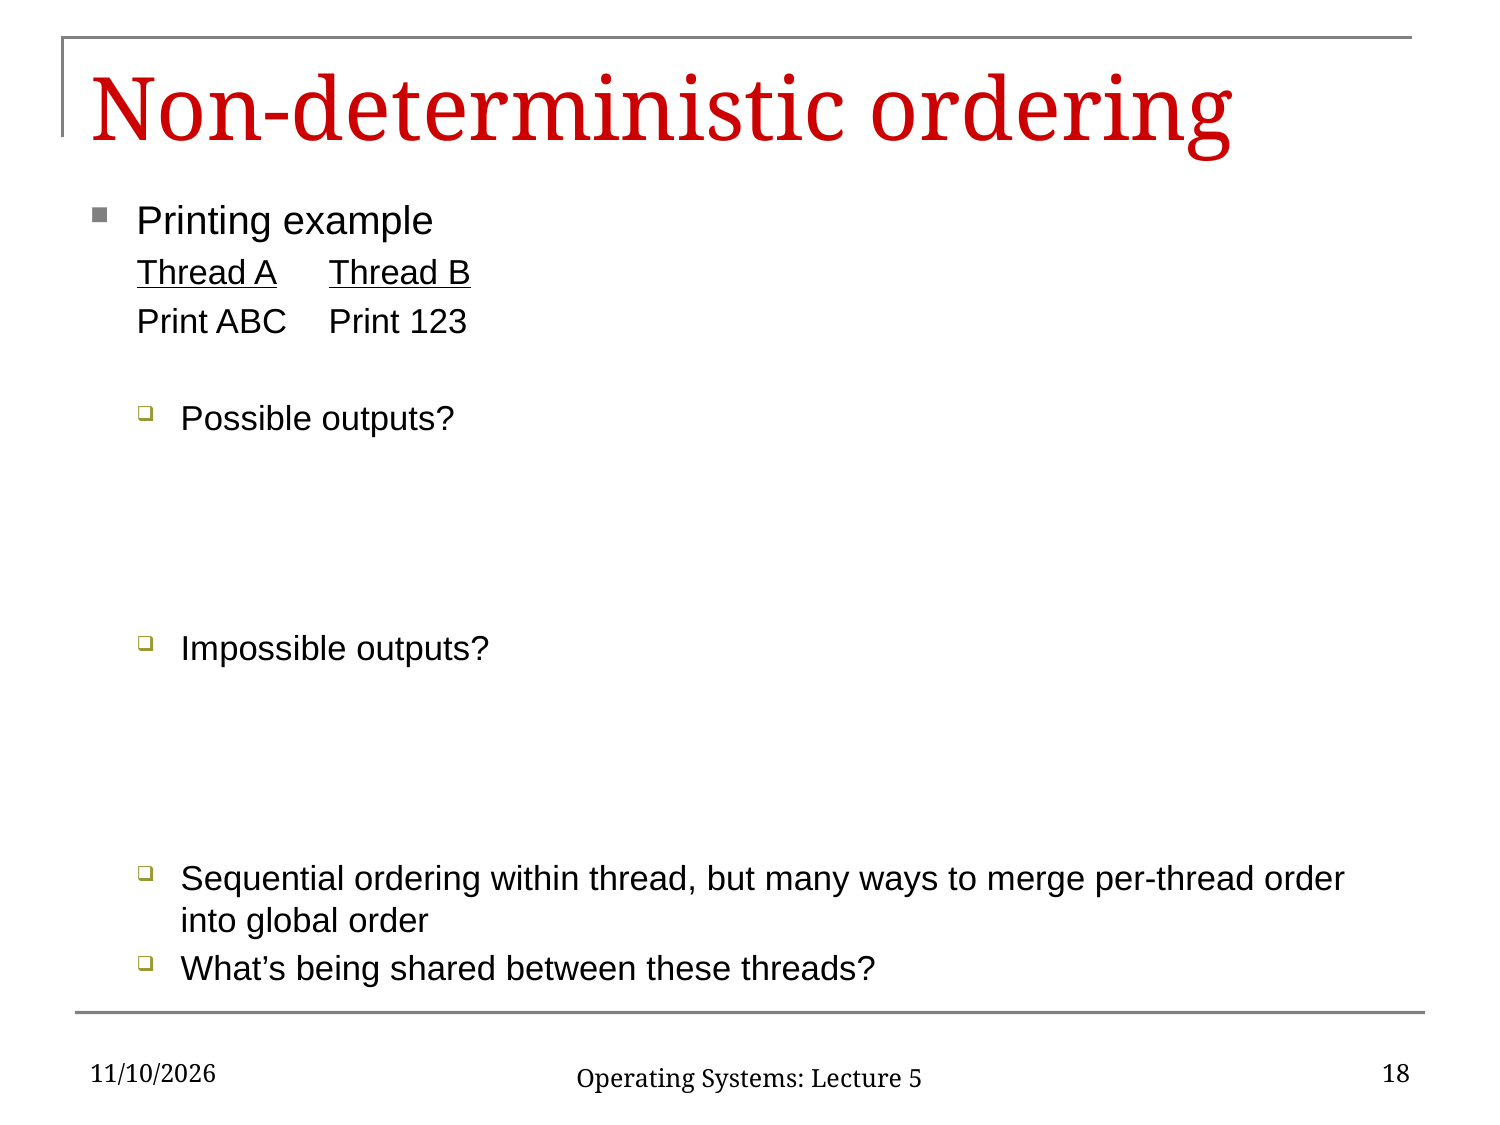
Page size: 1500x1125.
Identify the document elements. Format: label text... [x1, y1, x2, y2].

list Printing example Thread A Thread B Print ABC Print 123 Possible outputs? Impossible outputs? Sequential ordering within thread, but many ways to merge per-thread order into global order What’s being shared between these threads? [75, 187, 1425, 1006]
footer Operating Systems: Lecture 5 [512, 1024, 988, 1101]
title Non-deterministic ordering [75, 45, 1425, 163]
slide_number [74, 1023, 426, 1100]
slide_number 18 [1074, 1023, 1426, 1100]
